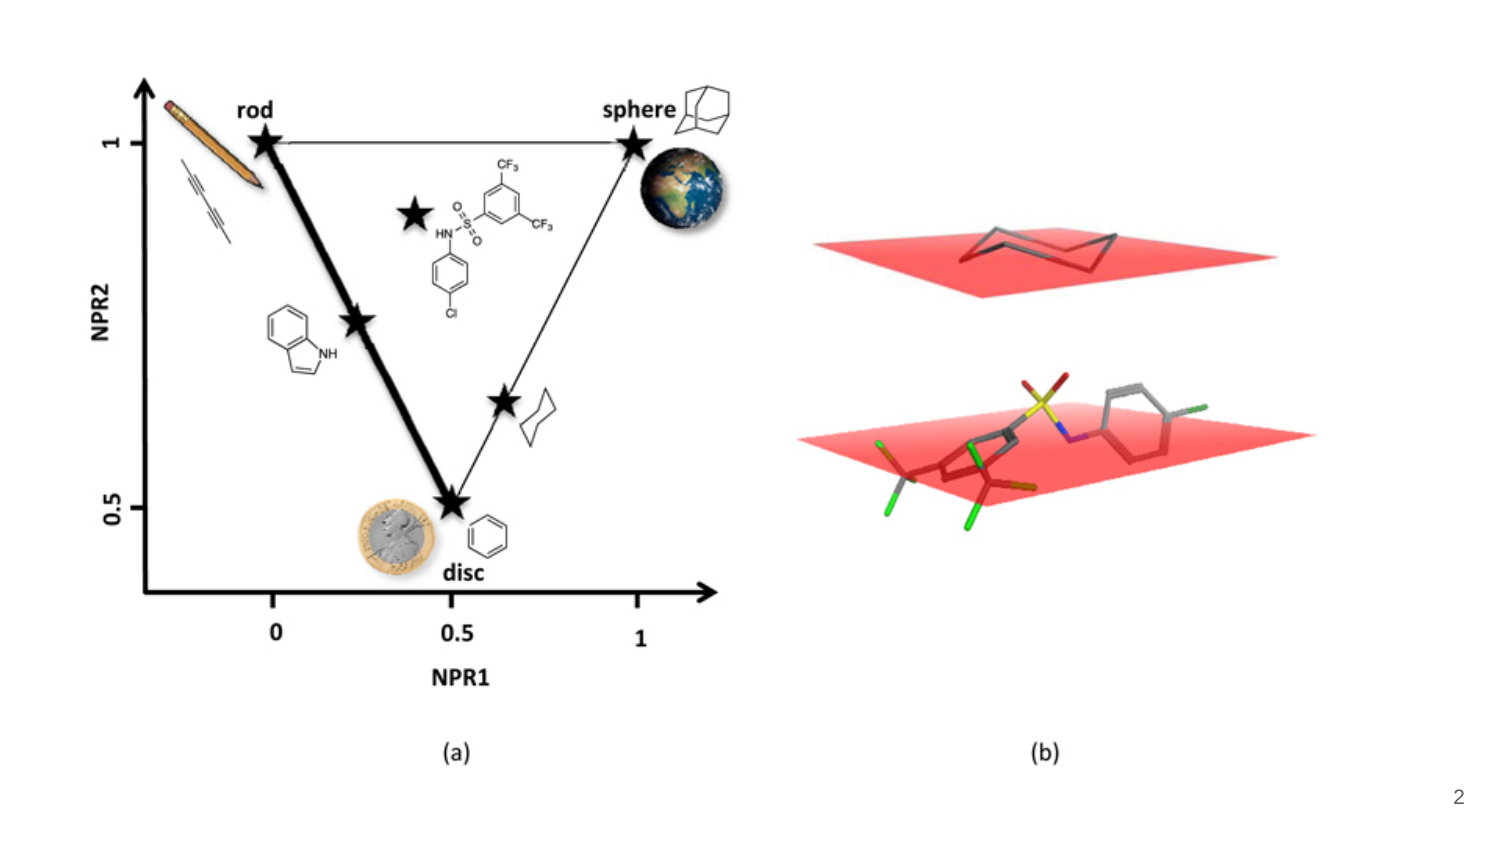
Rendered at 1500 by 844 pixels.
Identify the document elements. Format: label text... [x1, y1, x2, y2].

picture [79, 65, 1330, 779]
slide_number ‹#› [1389, 764, 1480, 830]
